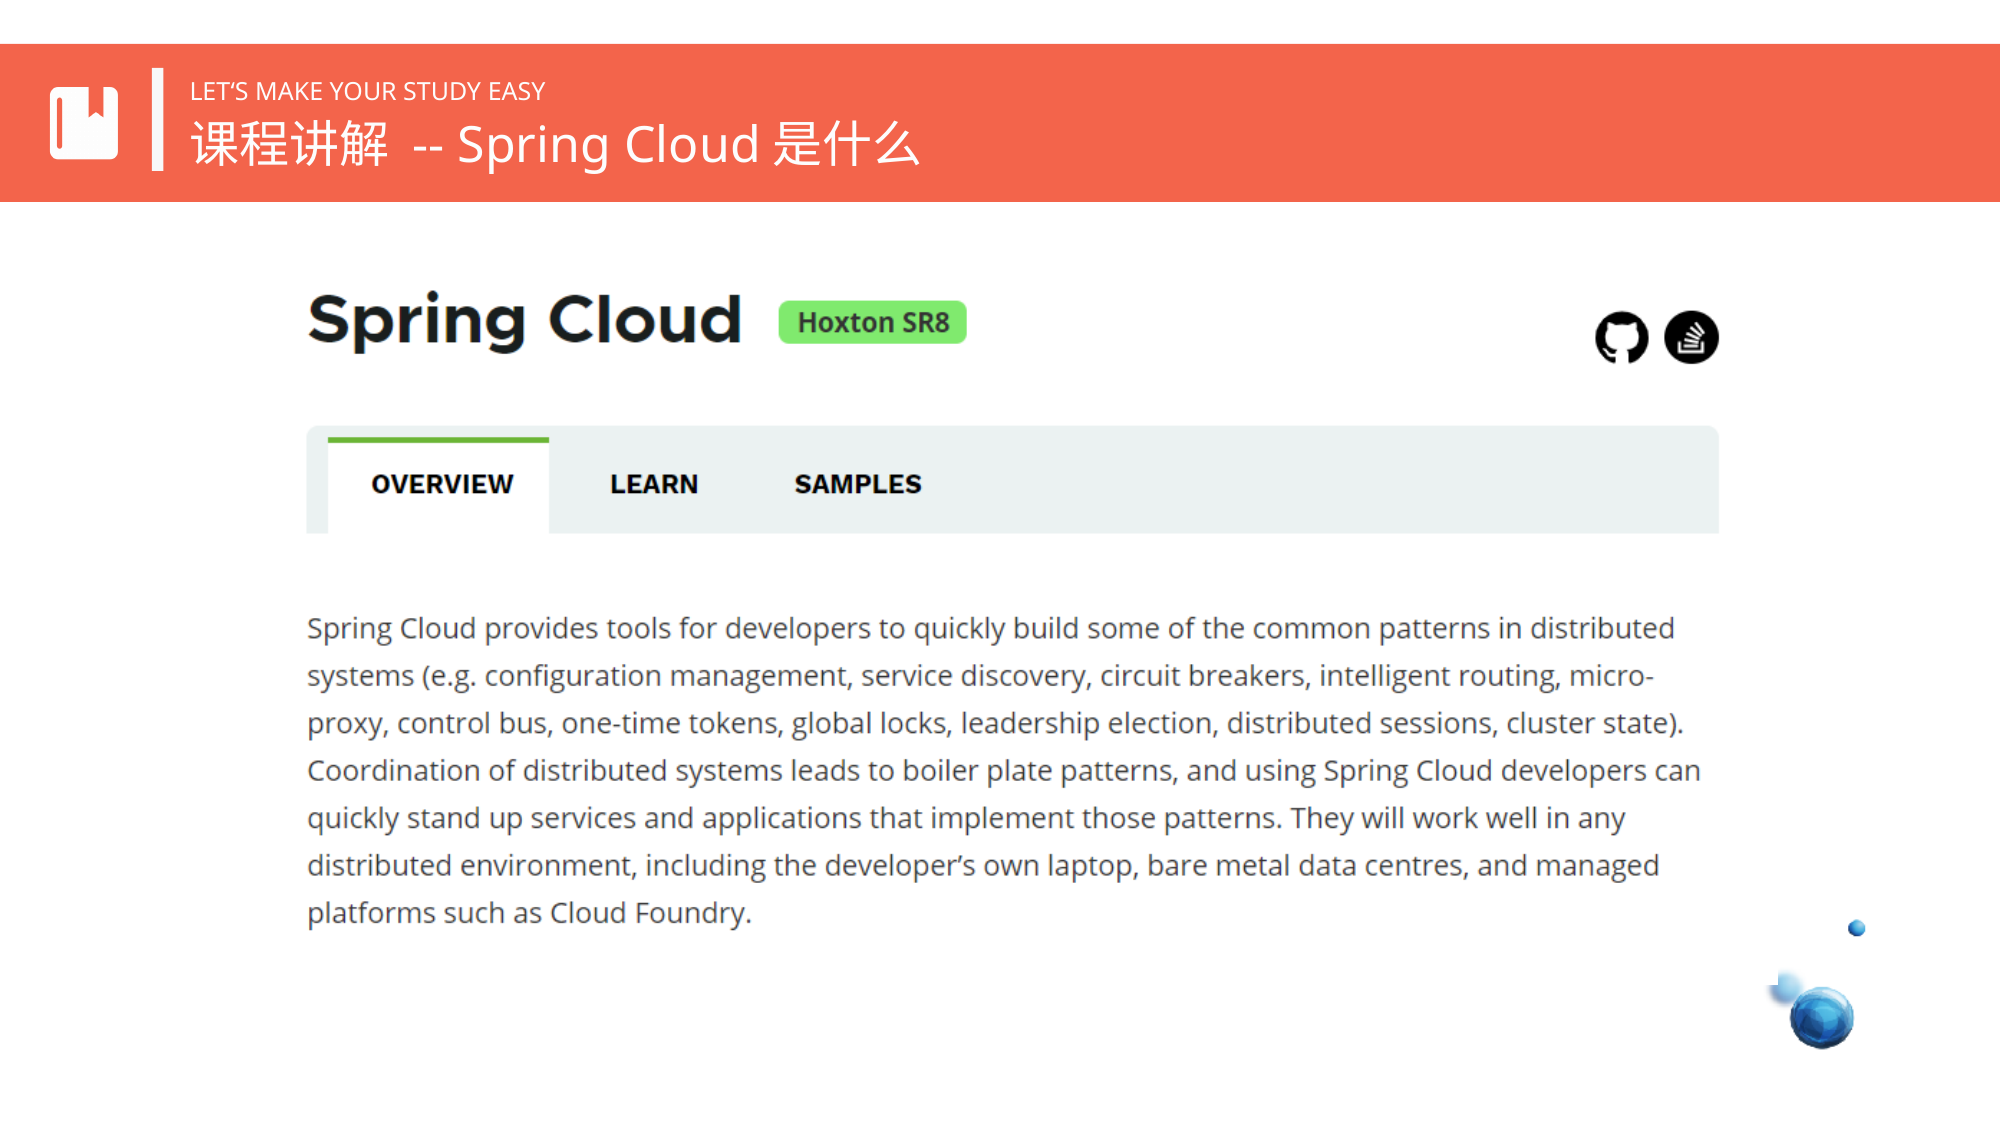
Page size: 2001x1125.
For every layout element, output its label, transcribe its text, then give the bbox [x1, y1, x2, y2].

text_box [316, 43, 2000, 203]
picture [222, 275, 2000, 1125]
text_box 课程讲解 -- Spring Cloud是什么 [316, 117, 1326, 180]
picture [0, 0, 316, 253]
text_box LET‘S MAKE YOUR STUDY EASY [316, 67, 893, 113]
